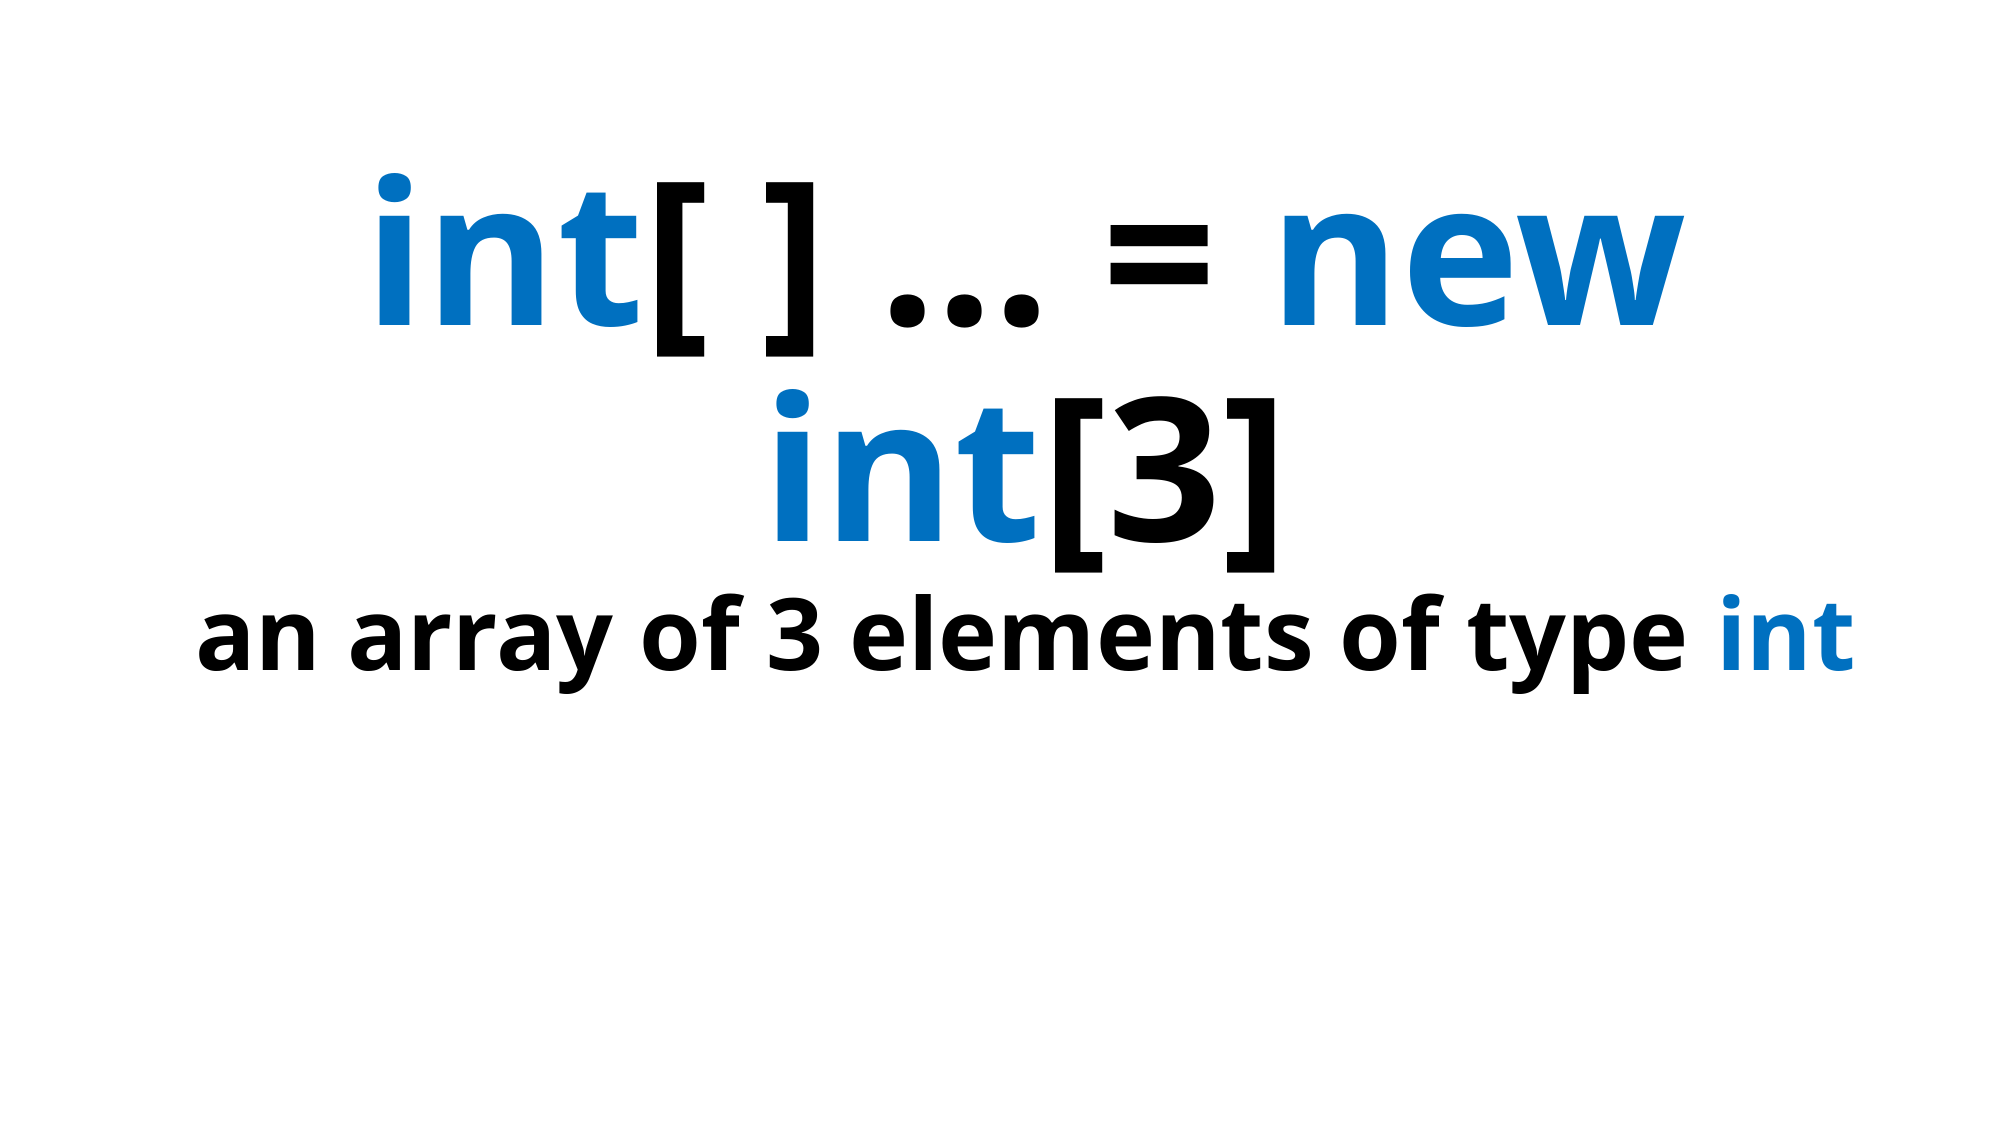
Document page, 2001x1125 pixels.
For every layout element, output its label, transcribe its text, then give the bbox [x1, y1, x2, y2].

title int[ ] … = new int[3] an array of 3 elements of type int [160, 184, 1891, 700]
